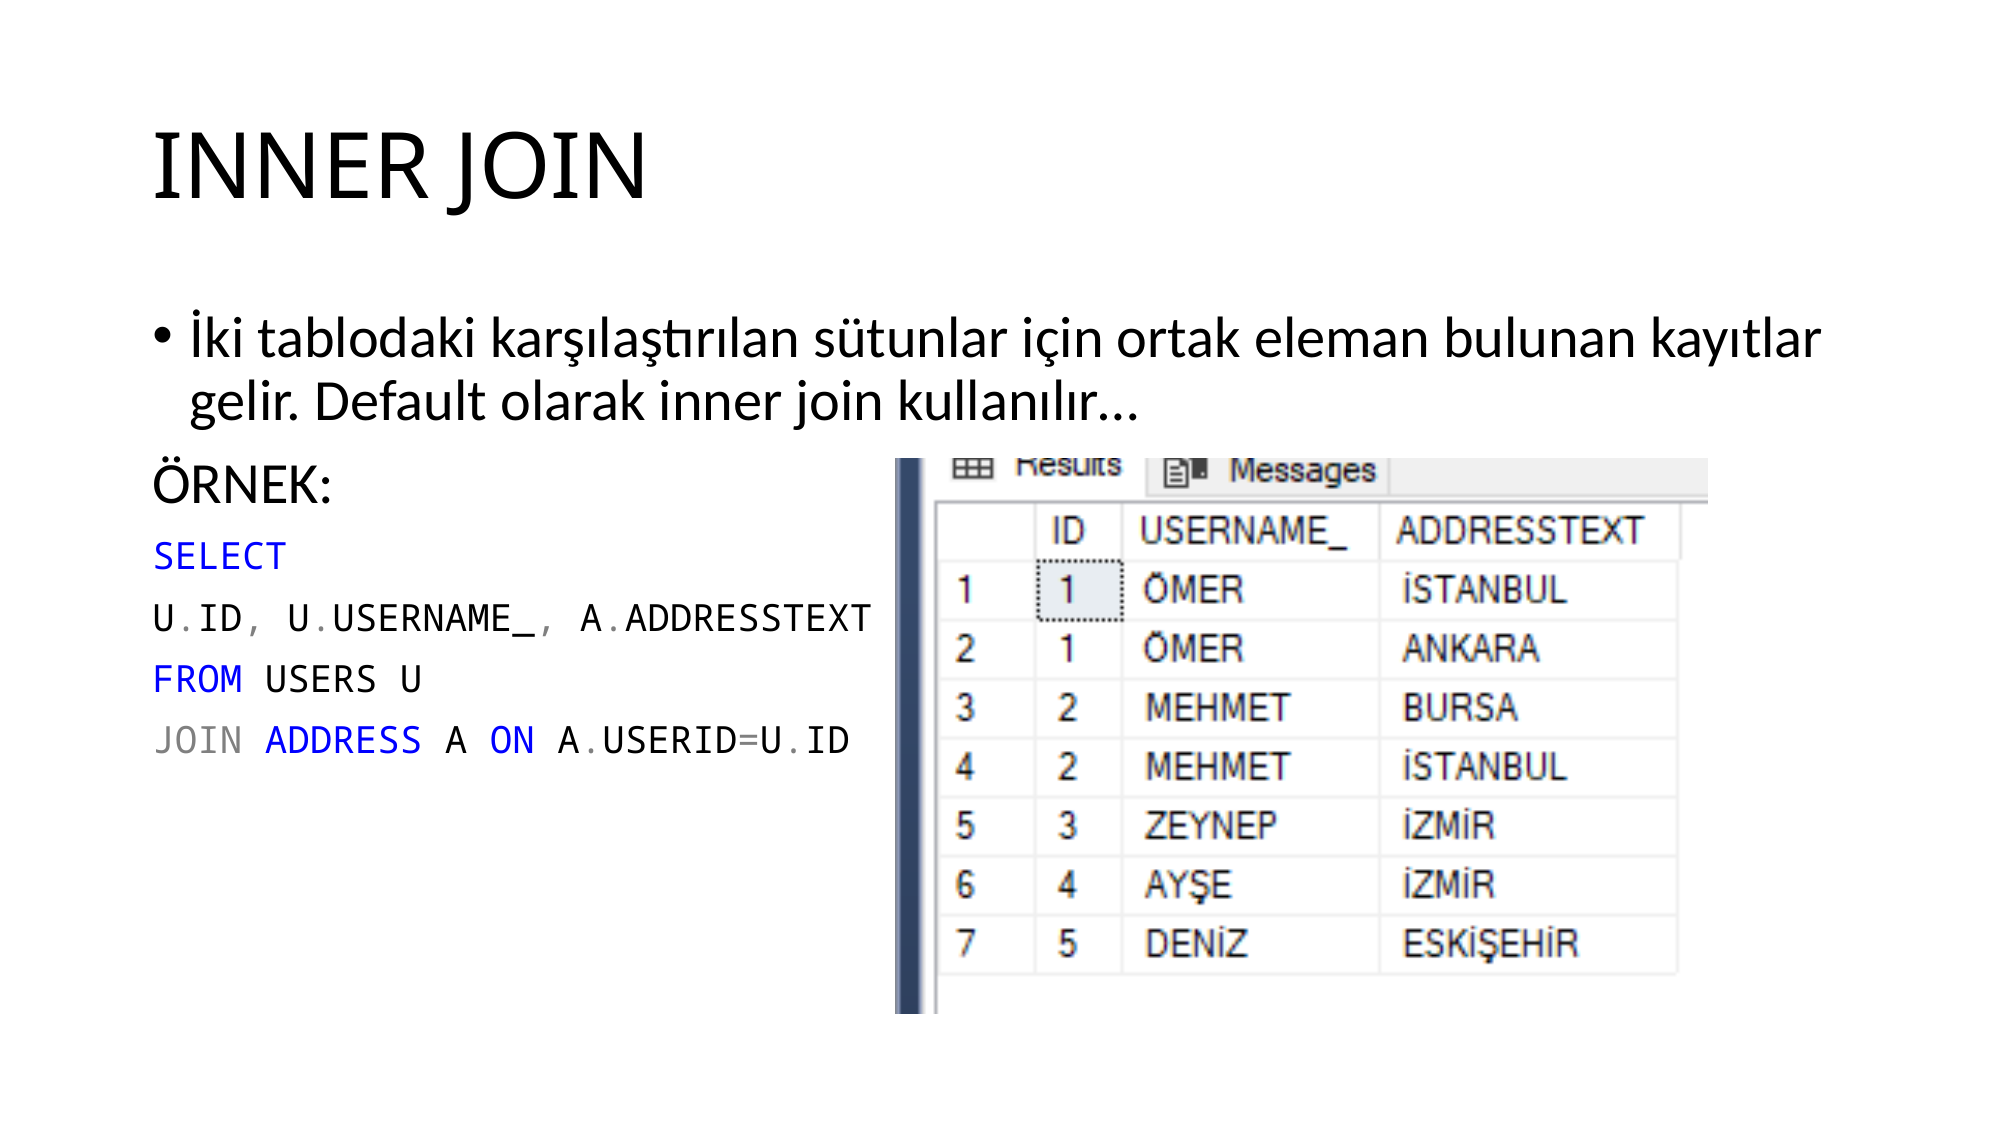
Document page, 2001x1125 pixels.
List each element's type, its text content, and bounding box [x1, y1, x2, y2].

picture [895, 458, 1708, 1014]
title INNER JOIN [137, 59, 1863, 278]
list İki tablodaki karşılaştırılan sütunlar için ortak eleman bulunan kayıtlar gelir. Default olarak inner join kullanılır… ÖRNEK: SELECT U.ID, U.USERNAME_, A.ADDRESSTEXT FROM USERS U JOIN ADDRESS A ON A.USERID=U.ID [137, 299, 1863, 1014]
